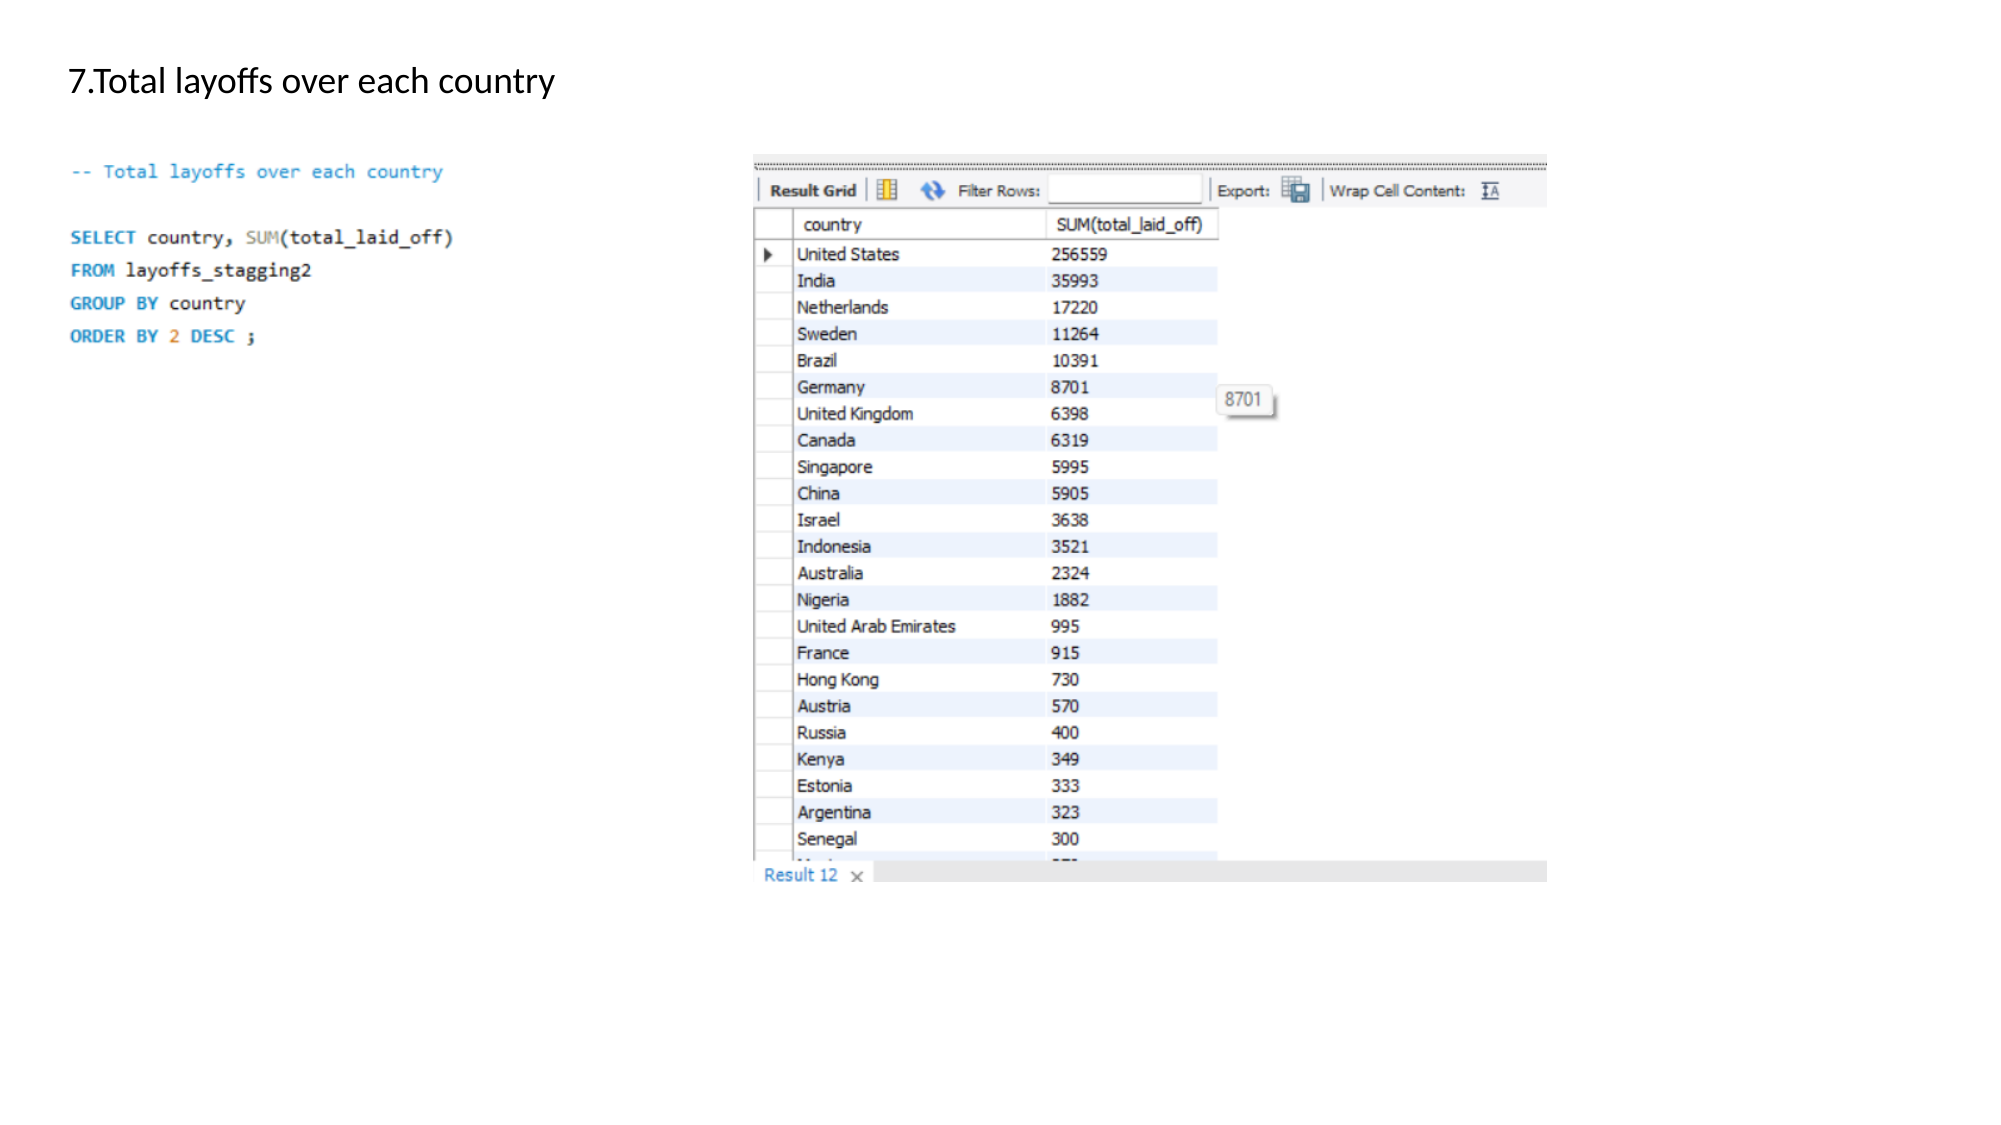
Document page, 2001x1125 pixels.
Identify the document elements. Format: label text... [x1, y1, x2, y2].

text_box 7.Total layoffs over each country [52, 48, 1621, 109]
picture [52, 154, 1547, 883]
